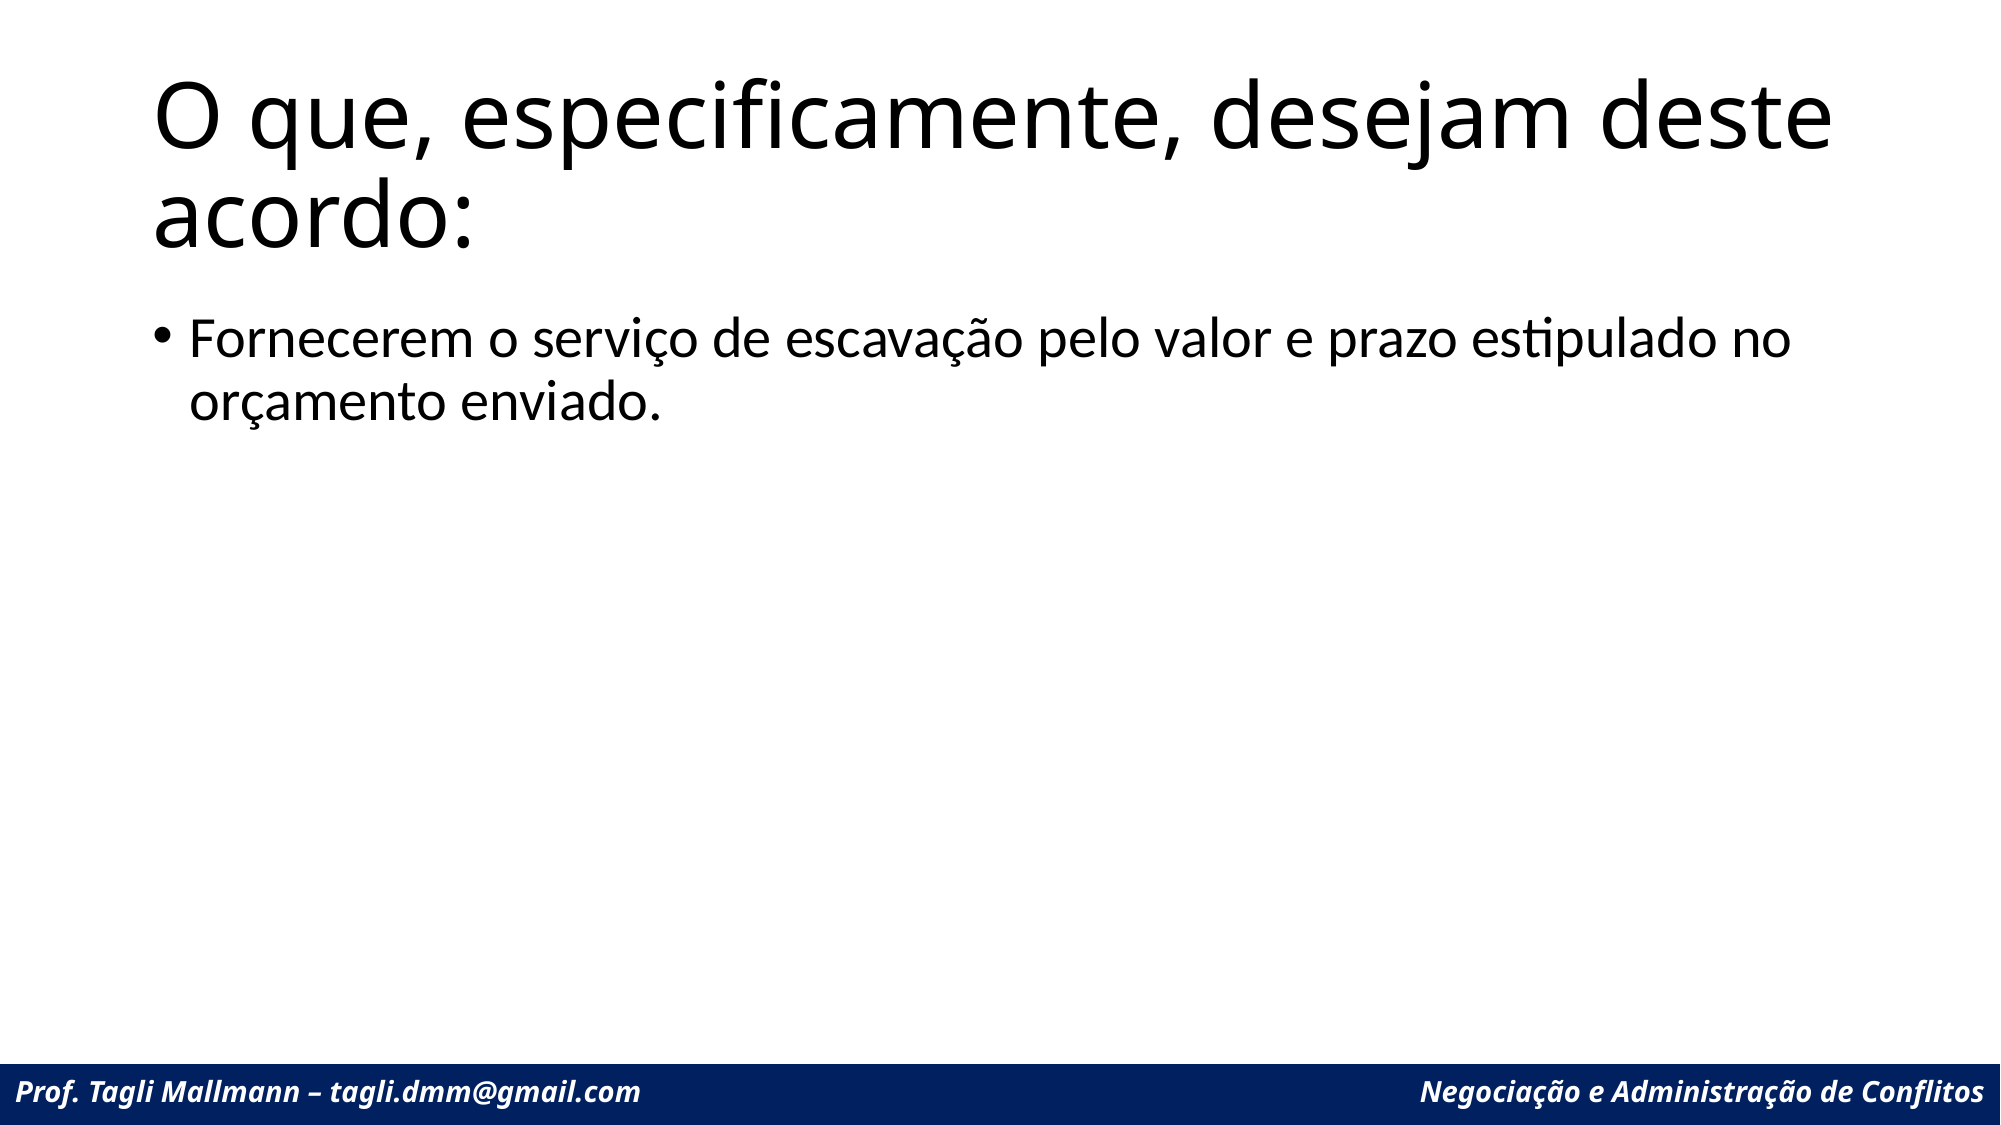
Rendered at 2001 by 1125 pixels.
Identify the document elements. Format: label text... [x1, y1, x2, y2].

title O que, especificamente, desejam deste acordo: [137, 59, 1863, 278]
list Fornecerem o serviço de escavação pelo valor e prazo estipulado no orçamento enviado. [137, 299, 1863, 1014]
